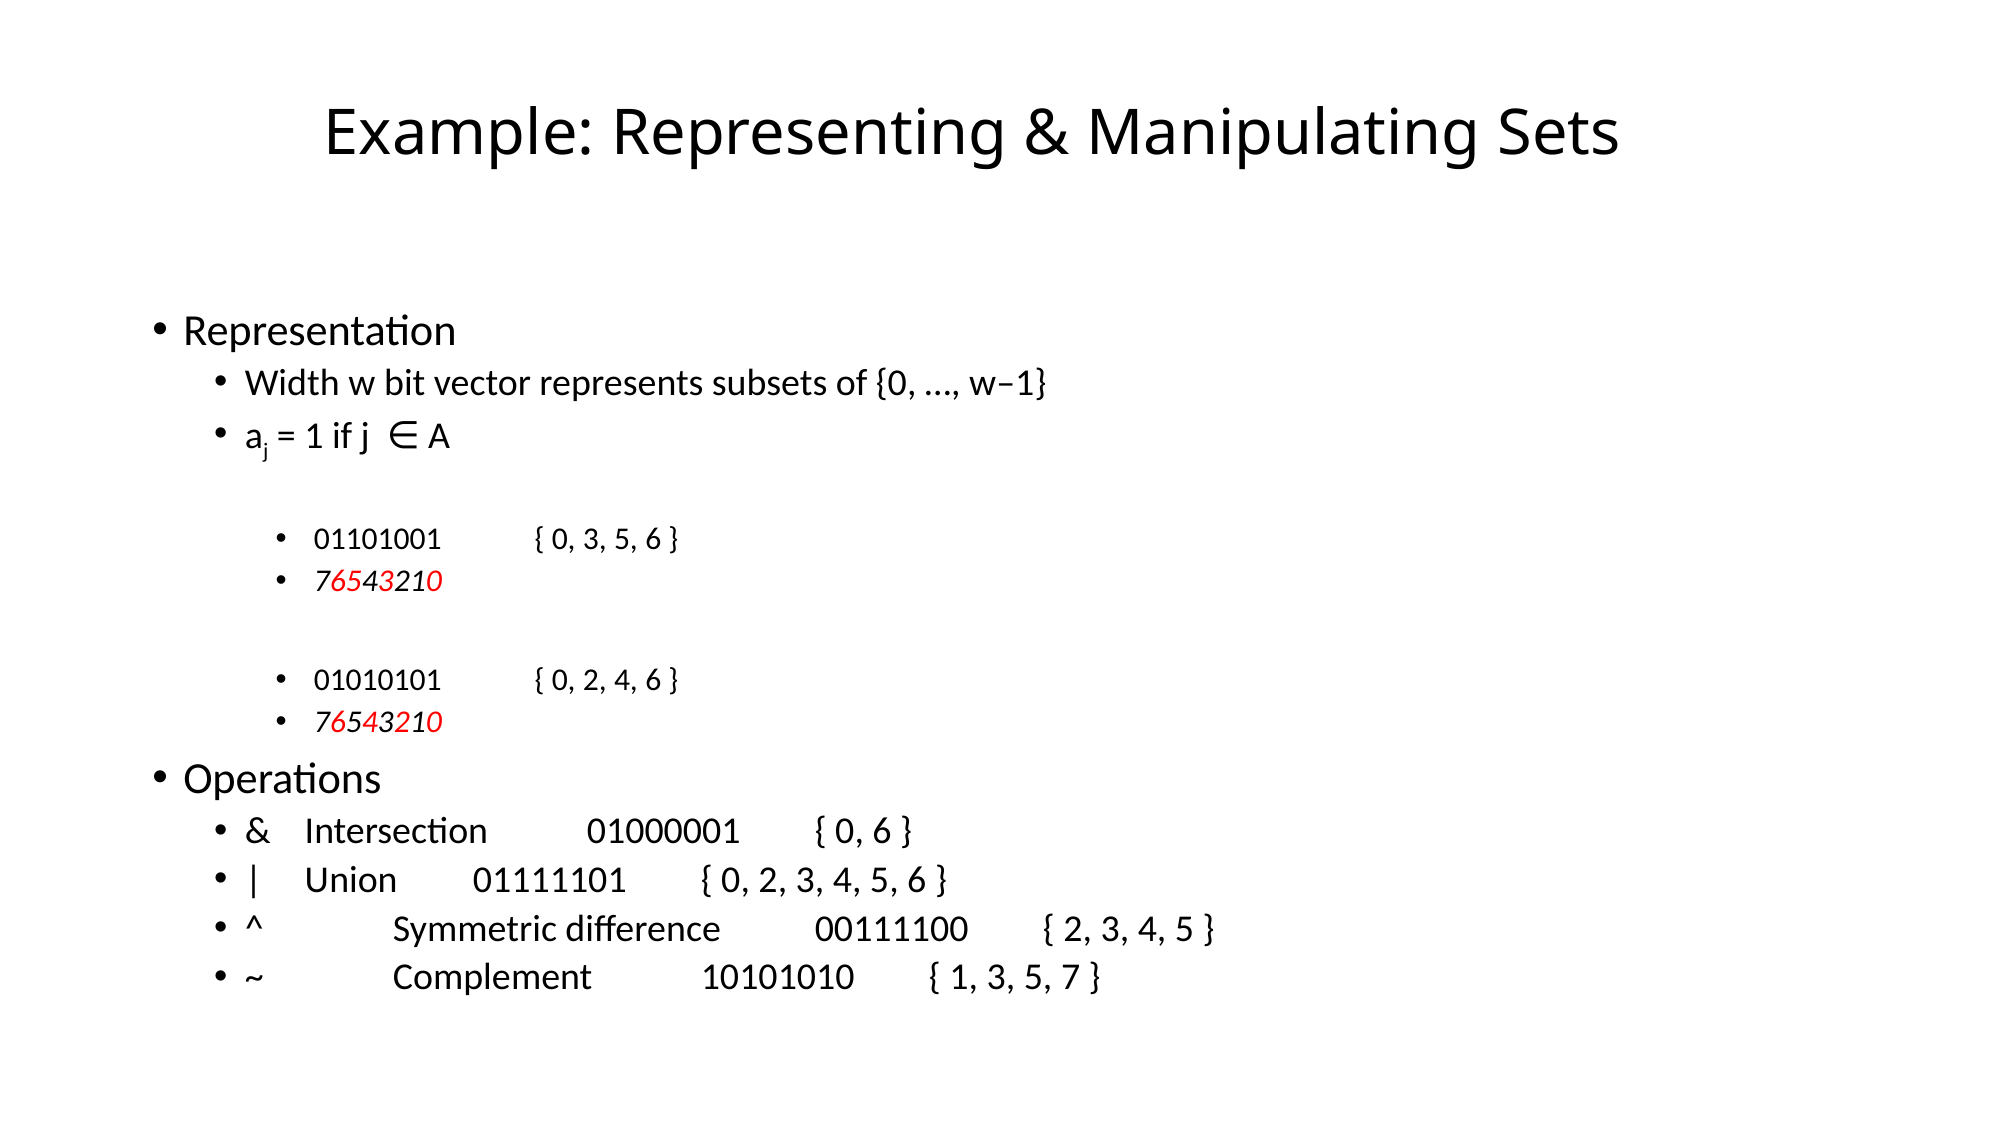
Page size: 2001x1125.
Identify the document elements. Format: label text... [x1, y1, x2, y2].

title Example: Representing & Manipulating Sets [308, 71, 1725, 197]
list Representation Width w bit vector represents subsets of {0, …, w–1} aj = 1 if j ∈ A 01101001 { 0, 3, 5, 6 } 76543210 01010101 { 0, 2, 4, 6 } 76543210 Operations & Intersection 01000001 { 0, 6 } | Union 01111101 { 0, 2, 3, 4, 5, 6 } ^ Symmetric difference 00111100 { 2, 3, 4, 5 } ~ Complement 10101010 { 1, 3, 5, 7 } [137, 299, 1863, 1014]
